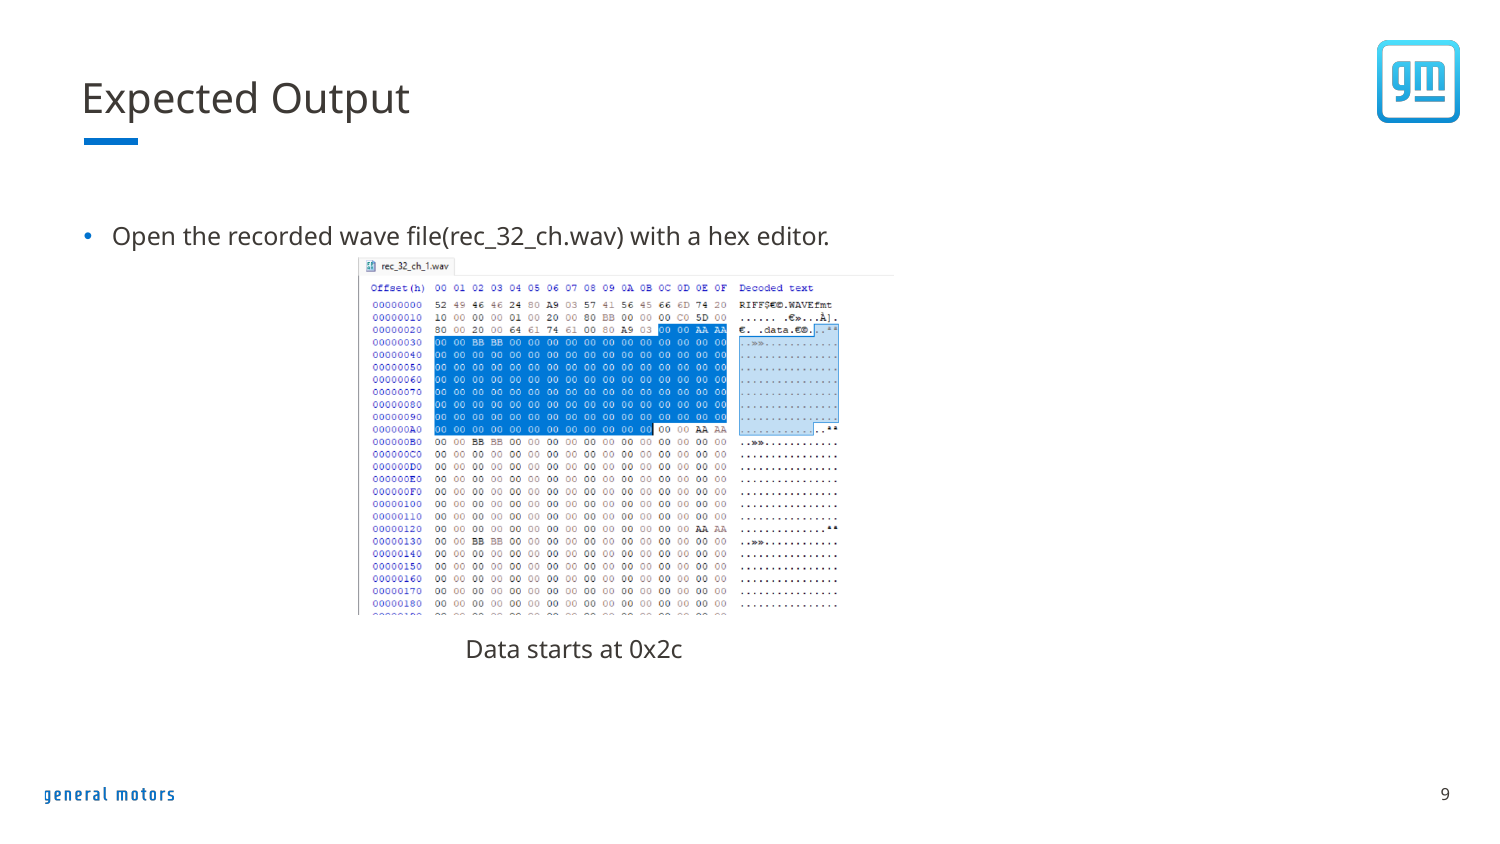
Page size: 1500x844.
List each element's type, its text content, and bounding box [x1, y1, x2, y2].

picture [44, 787, 174, 804]
title Expected Output [81, 4, 1331, 123]
picture [1377, 117, 1460, 123]
picture [1377, 40, 1460, 119]
list Open the recorded wave file(rec_32_ch.wav) with a hex editor. [83, 220, 1385, 683]
picture [358, 257, 894, 615]
slide_number 9 [1378, 777, 1473, 805]
text_box Data starts at 0x2c [450, 625, 830, 671]
